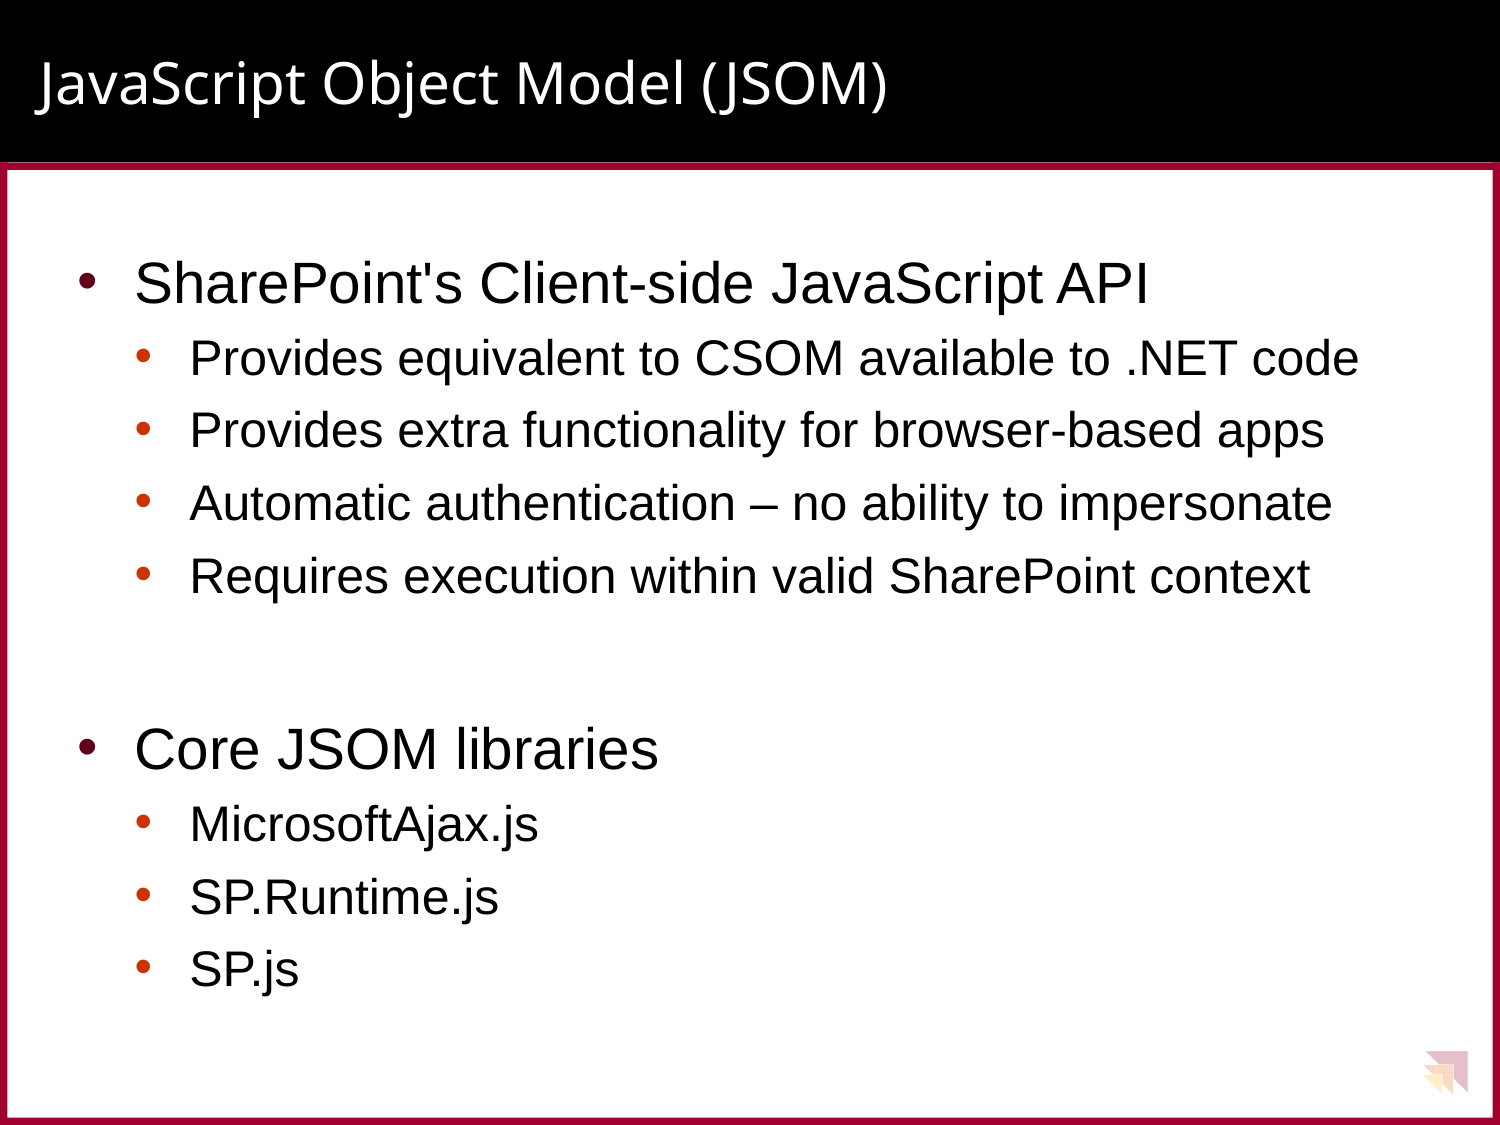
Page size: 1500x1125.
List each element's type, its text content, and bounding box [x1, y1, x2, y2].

title JavaScript Object Model (JSOM) [24, 12, 1438, 150]
list SharePoint's Client-side JavaScript API Provides equivalent to CSOM available to .NET code Provides extra functionality for browser-based apps Automatic authentication – no ability to impersonate Requires execution within valid SharePoint context Core JSOM libraries MicrosoftAjax.js SP.Runtime.js SP.js [62, 237, 1438, 1088]
